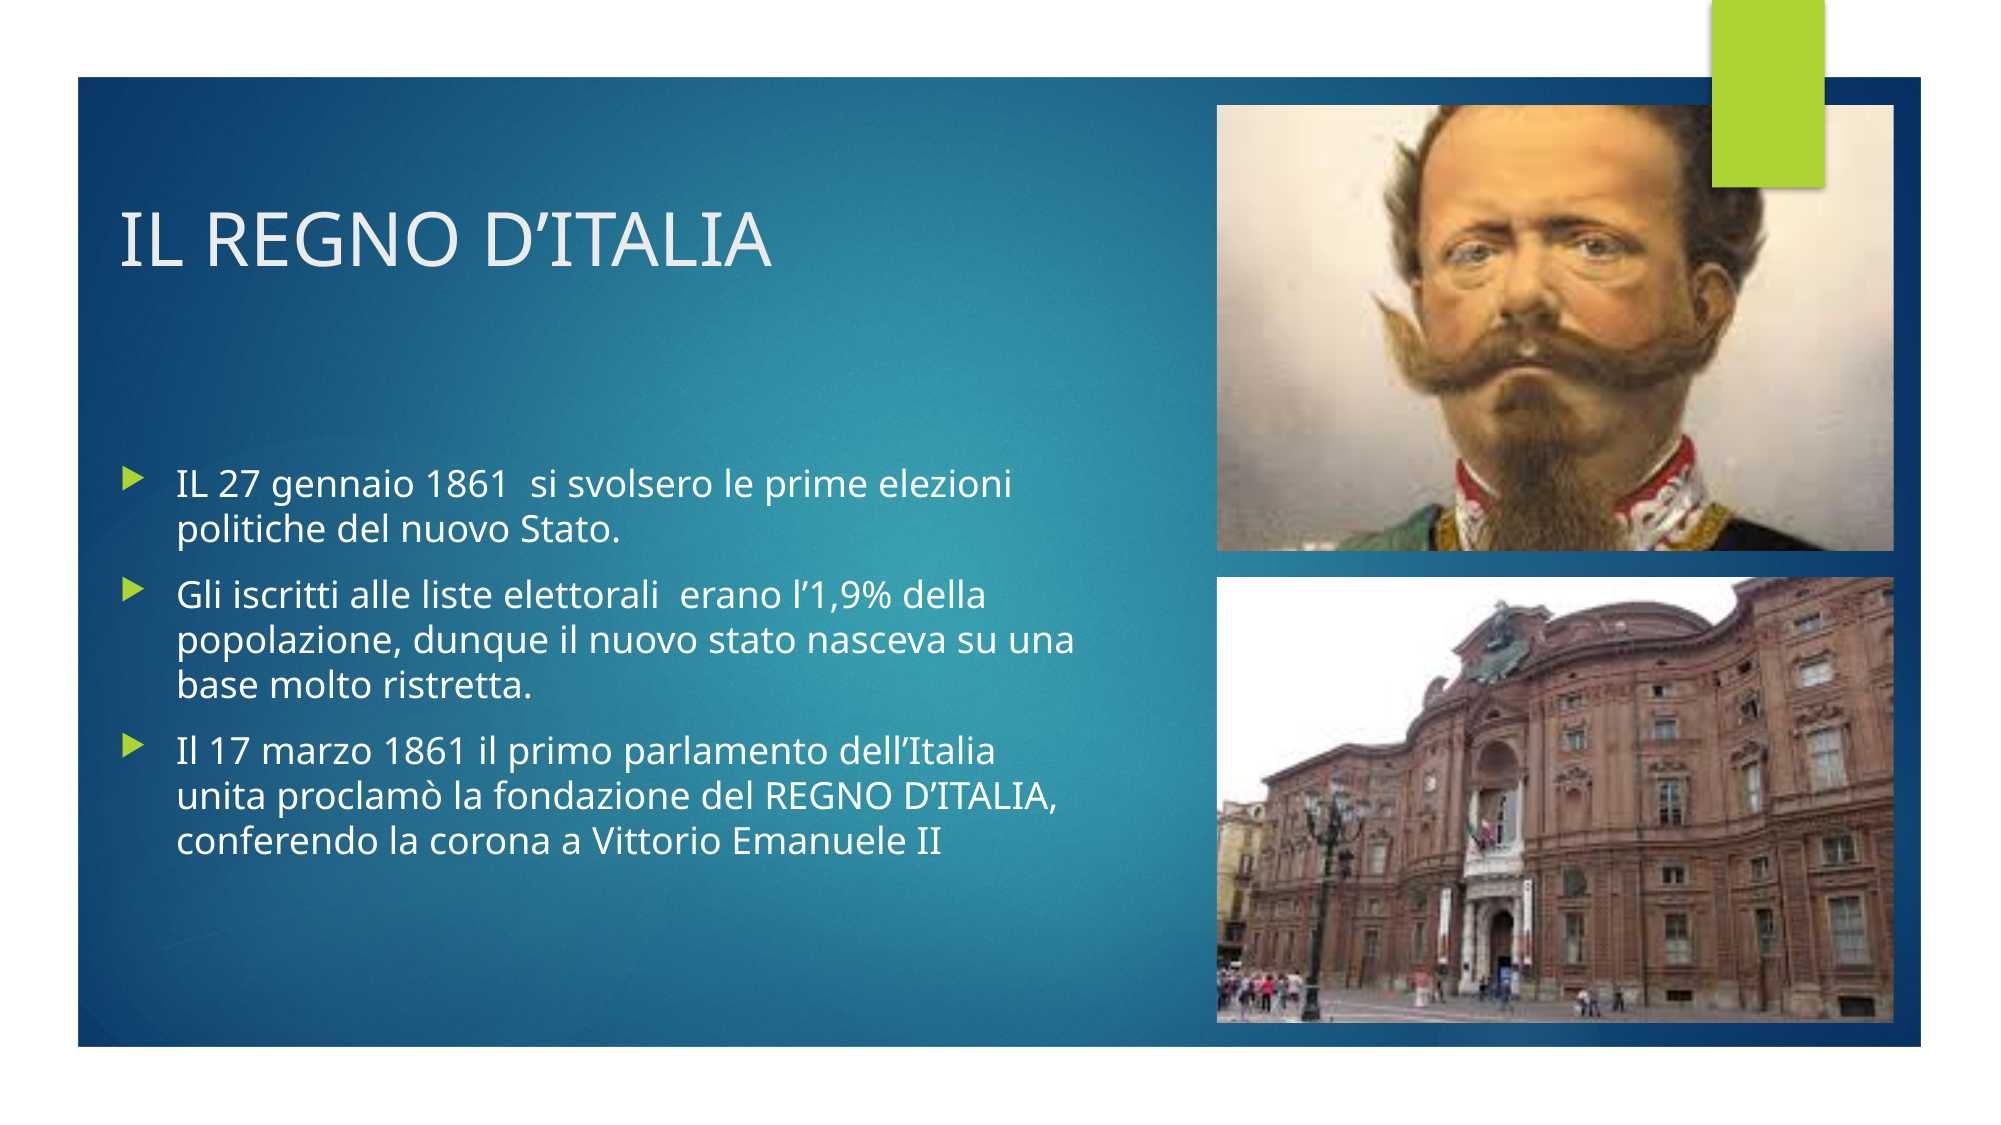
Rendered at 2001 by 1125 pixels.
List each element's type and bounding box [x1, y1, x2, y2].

picture [1216, 105, 1894, 551]
picture [1216, 577, 1894, 1023]
text_box [0, 0, 2000, 1125]
